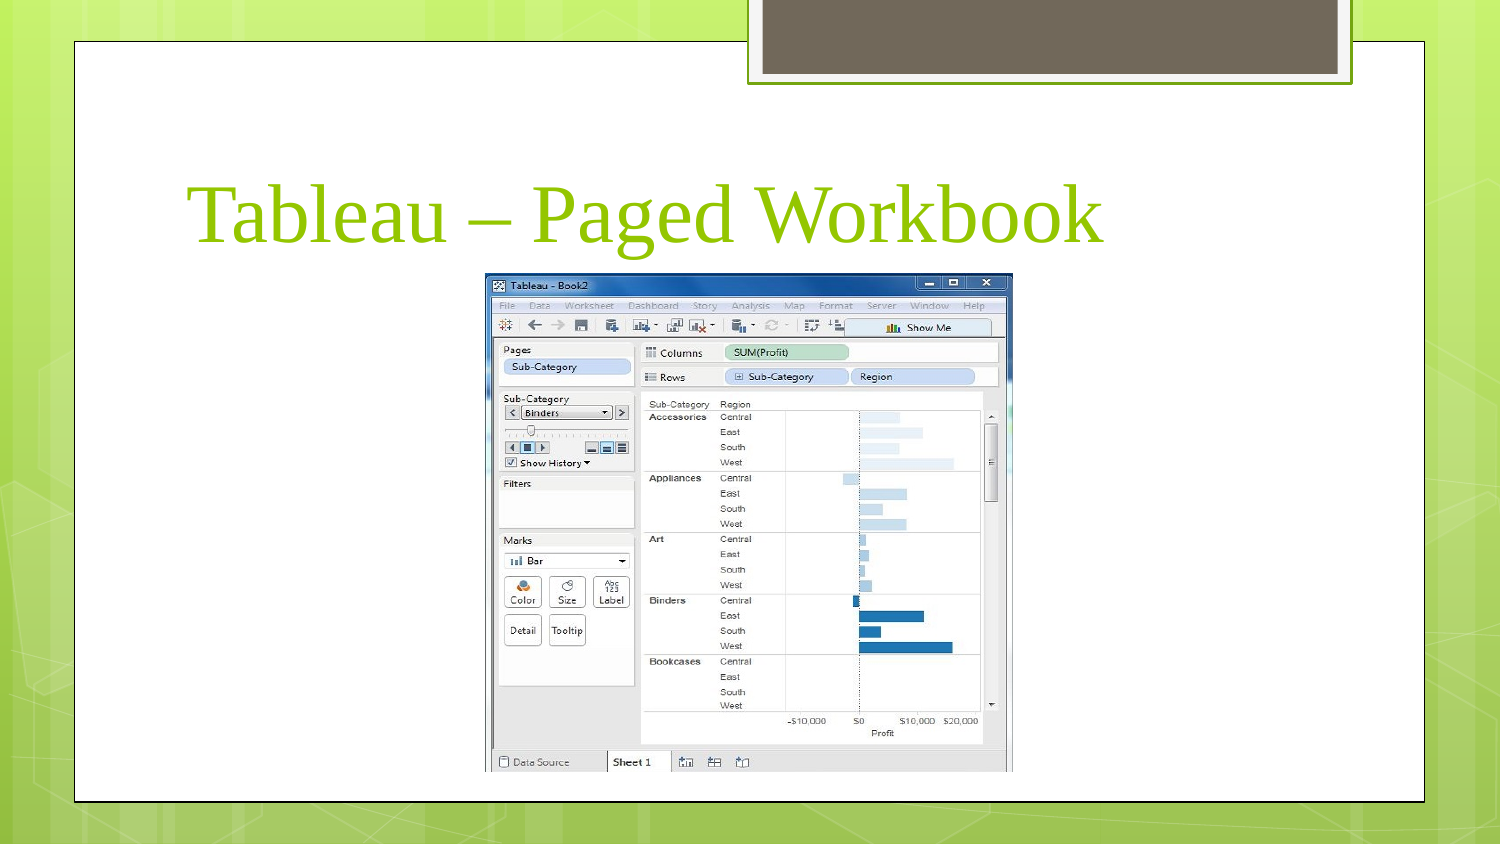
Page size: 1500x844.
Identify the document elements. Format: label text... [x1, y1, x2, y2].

title Tableau – Paged Workbook [171, 126, 1324, 267]
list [474, 271, 1013, 773]
